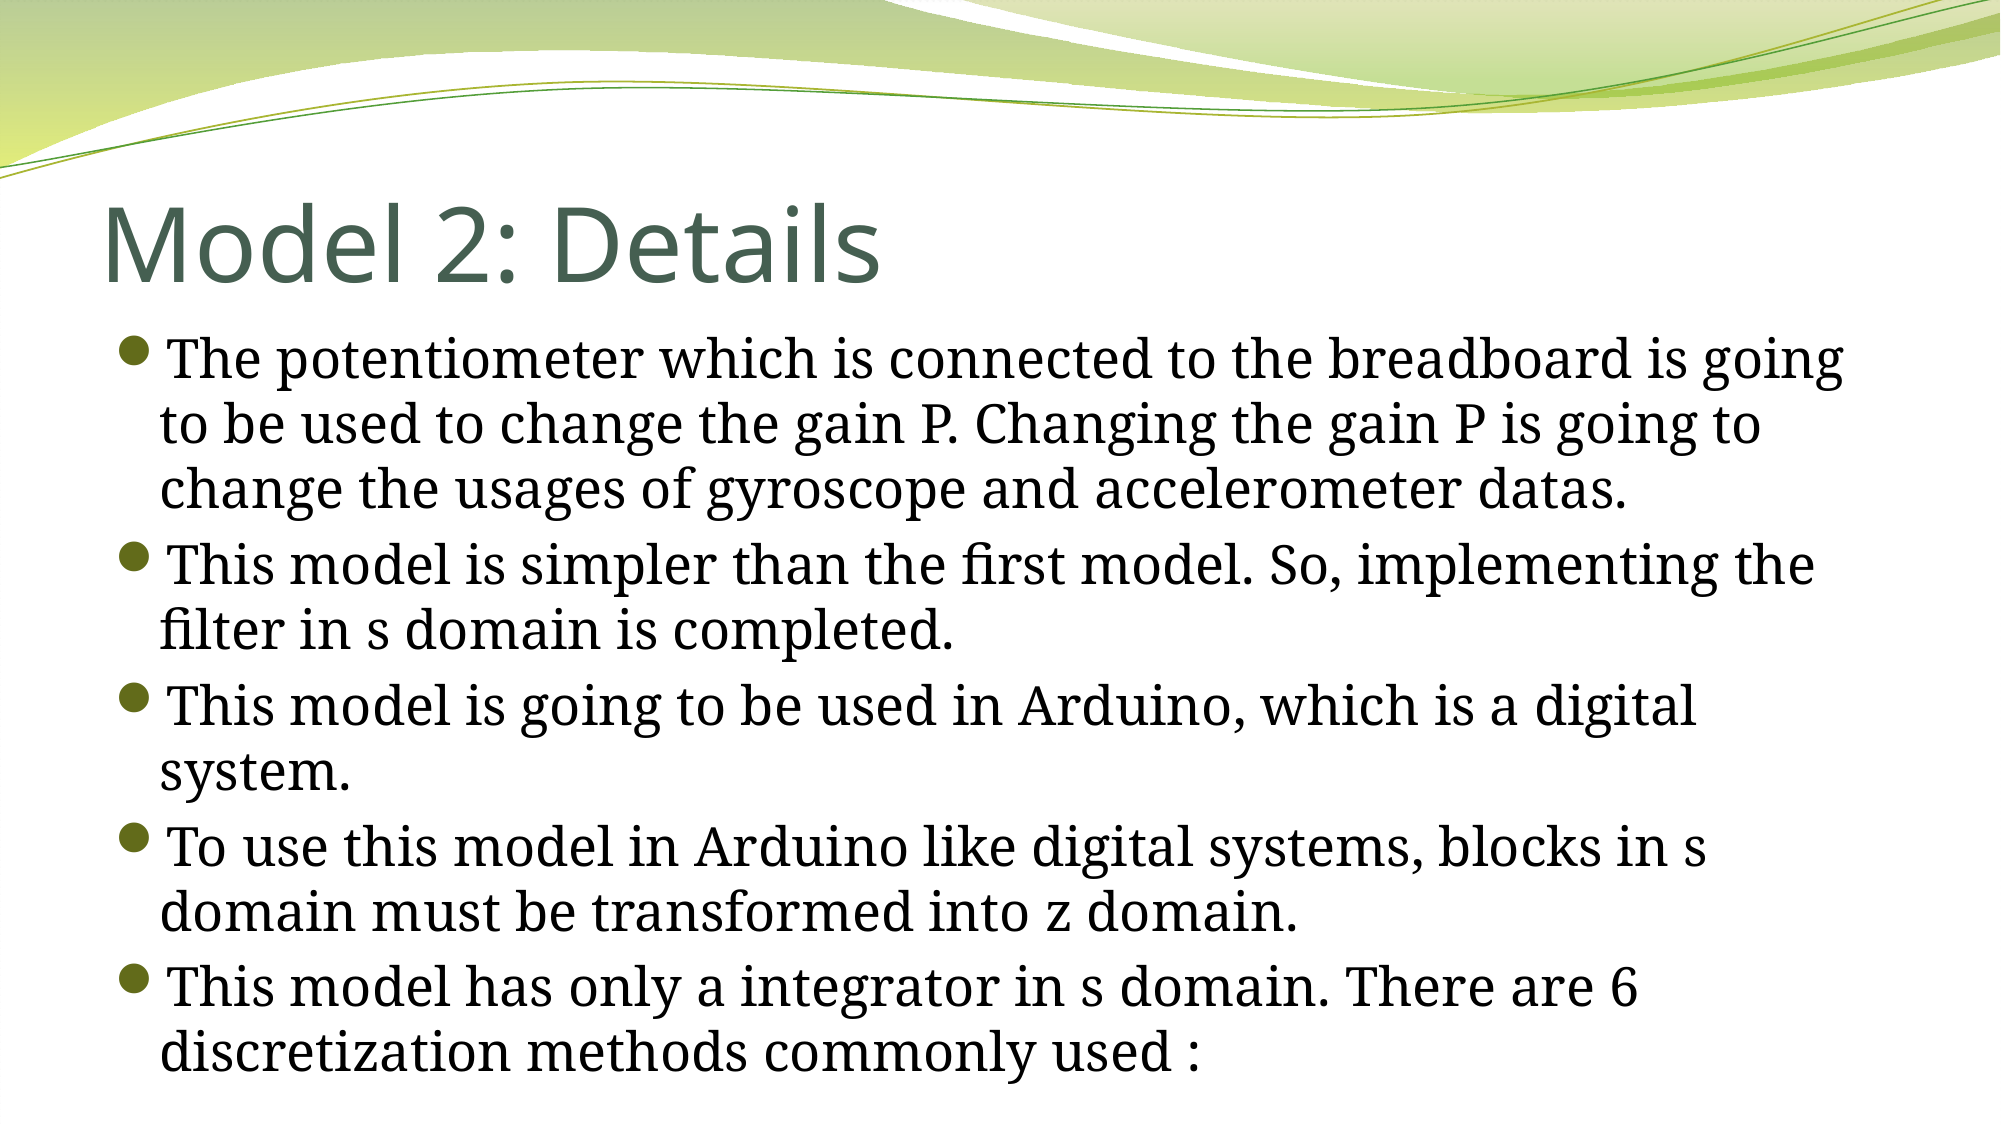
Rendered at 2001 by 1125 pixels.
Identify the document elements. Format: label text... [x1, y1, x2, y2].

title Model 2: Details [99, 108, 1900, 303]
list The potentiometer which is connected to the breadboard is going to be used to change the gain P. Changing the gain P is going to change the usages of gyroscope and accelerometer datas. This model is simpler than the first model. So, implementing the filter in s domain is completed. This model is going to be used in Arduino, which is a digital system. To use this model in Arduino like digital systems, blocks in s domain must be transformed into z domain. This model has only a integrator in s domain. There are 6 discretization methods commonly used : [99, 317, 1900, 1038]
